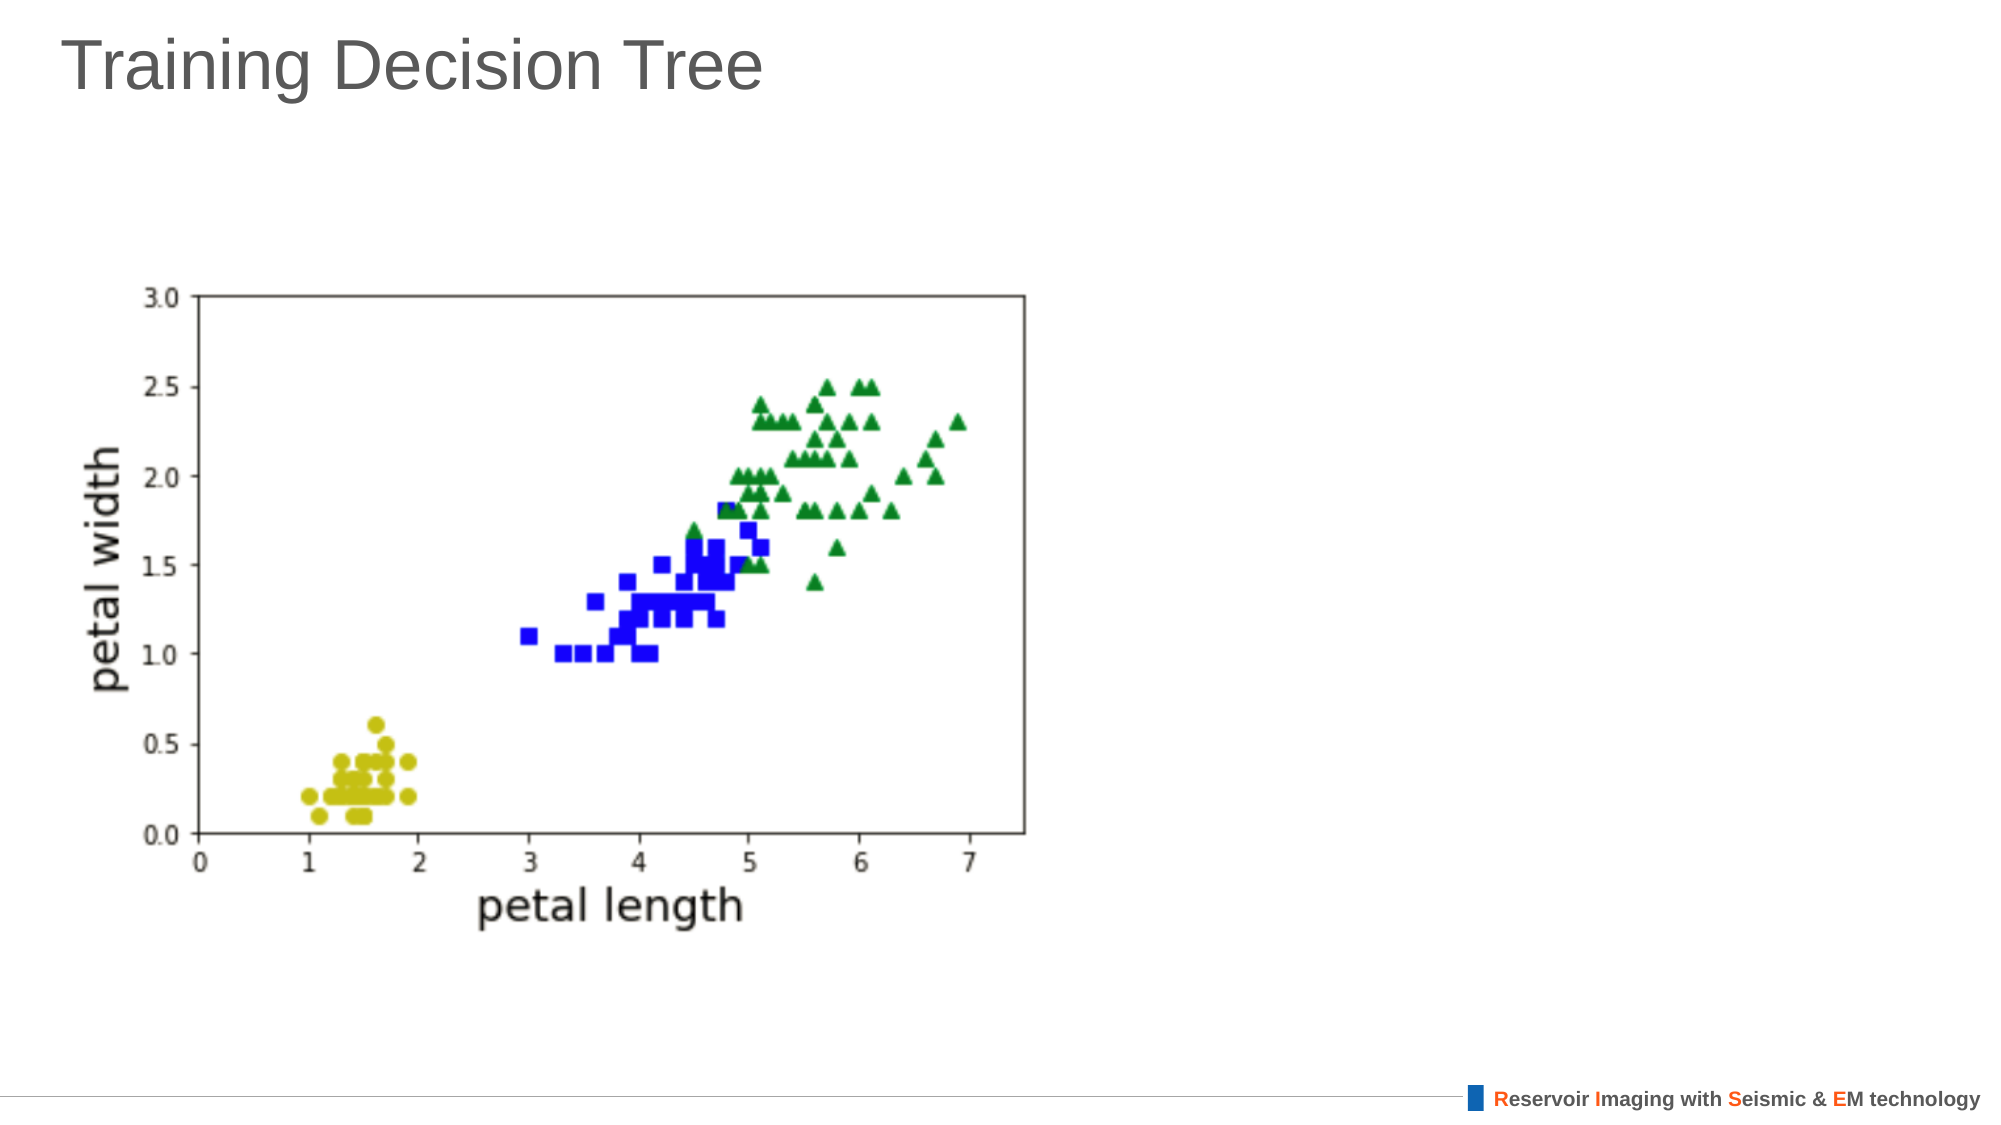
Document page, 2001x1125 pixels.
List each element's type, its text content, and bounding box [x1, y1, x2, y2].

picture [45, 271, 1049, 942]
title Training Decision Tree [45, 0, 1771, 134]
